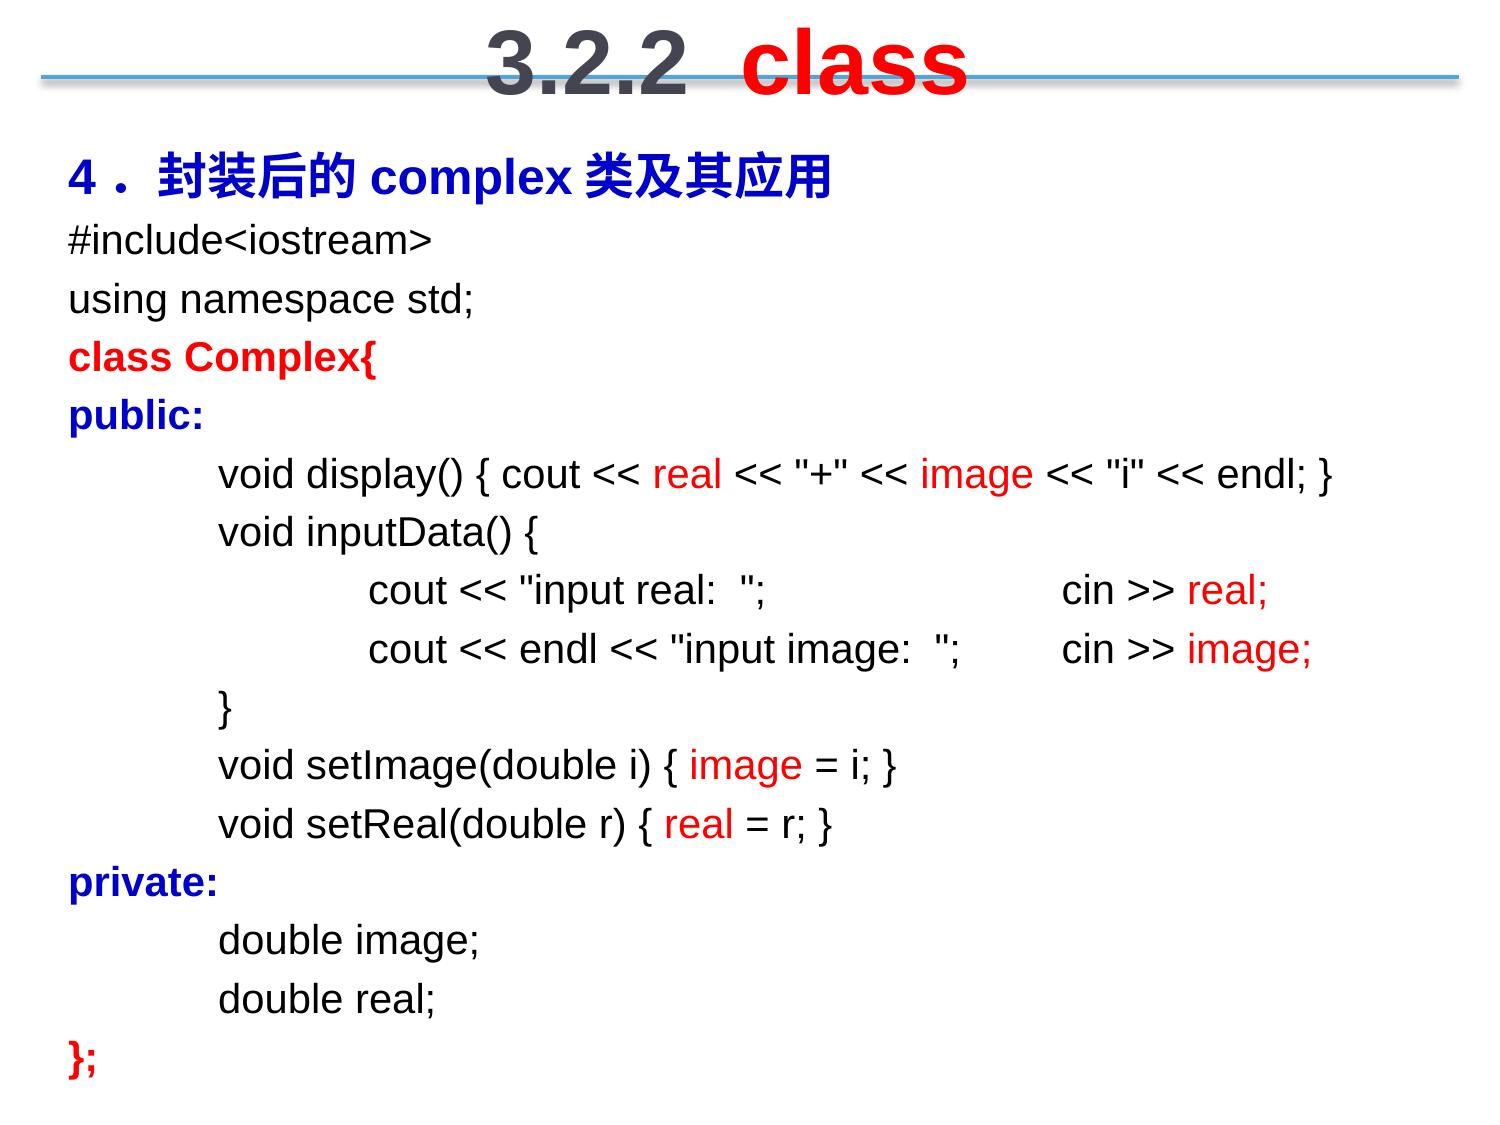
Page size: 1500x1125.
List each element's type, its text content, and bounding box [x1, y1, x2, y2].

list 4．封装后的complex类及其应用 #include<iostream> using namespace std; class Complex{ public: void display() { cout << real << "+" << image << "i" << endl; } void inputData() { cout << "input real: "; cin >> real; cout << endl << "input image: "; cin >> image; } void setImage(double i) { image = i; } void setReal(double r) { real = r; } private: double image; double real; }; [52, 136, 1460, 1083]
text_box 3.2.2 class [53, 0, 1404, 116]
